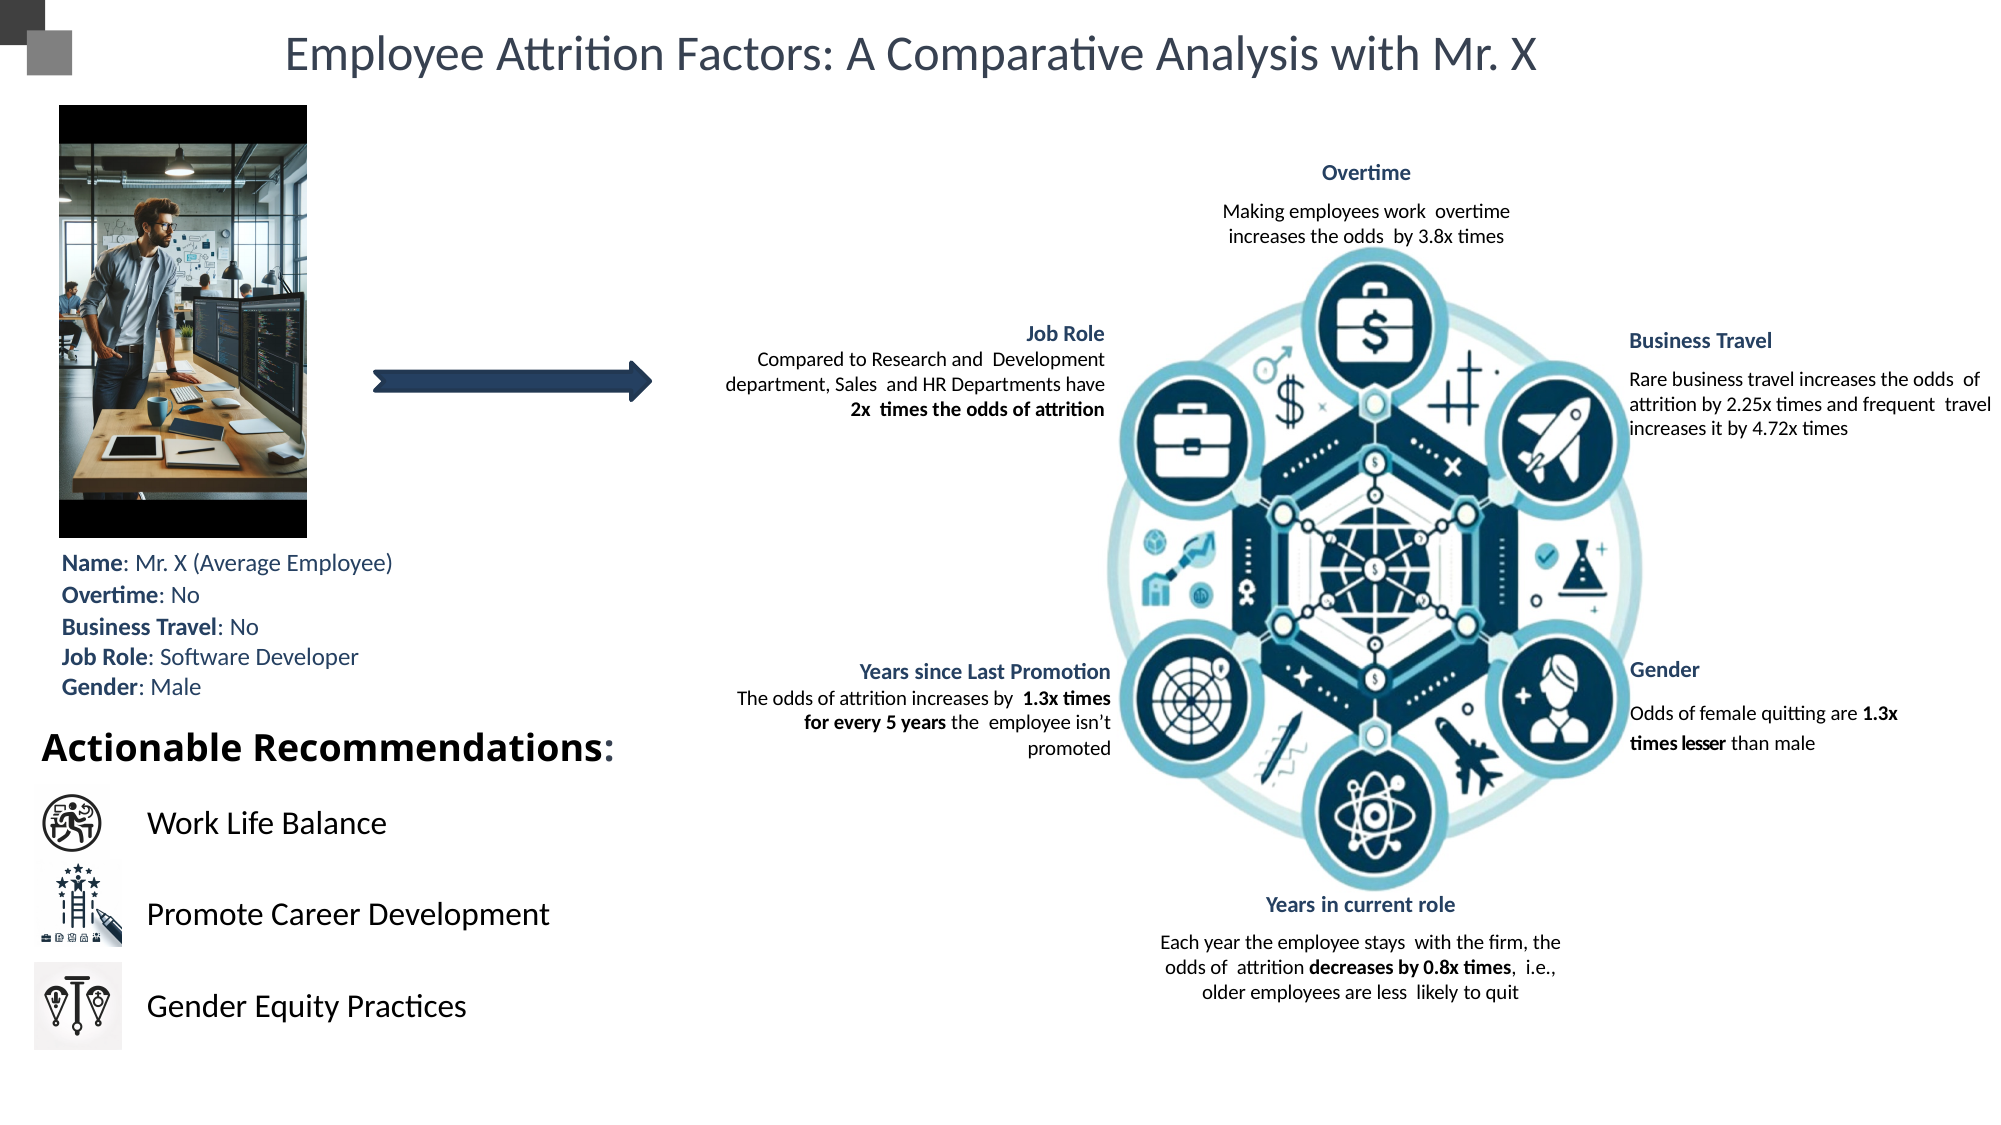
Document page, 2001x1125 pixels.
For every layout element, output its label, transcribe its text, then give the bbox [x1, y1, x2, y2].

text_box Promote Career Development [132, 884, 650, 940]
picture [59, 105, 307, 538]
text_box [699, 143, 2000, 1007]
picture [34, 783, 122, 948]
text_box Actionable Recommendations: [26, 716, 694, 777]
text_box Work Life Balance [115, 794, 478, 849]
text_box Gender Equity Practices [132, 976, 583, 1032]
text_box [0, 0, 73, 76]
text_box Name: Mr. X (Average Employee) Overtime: No Business Travel: No Job Role: Software Developer Gender: Male [59, 544, 694, 701]
text_box [373, 360, 653, 402]
picture [34, 962, 122, 1050]
title Employee Attrition Factors: A Comparative Analysis with Mr. X [281, 18, 1644, 209]
